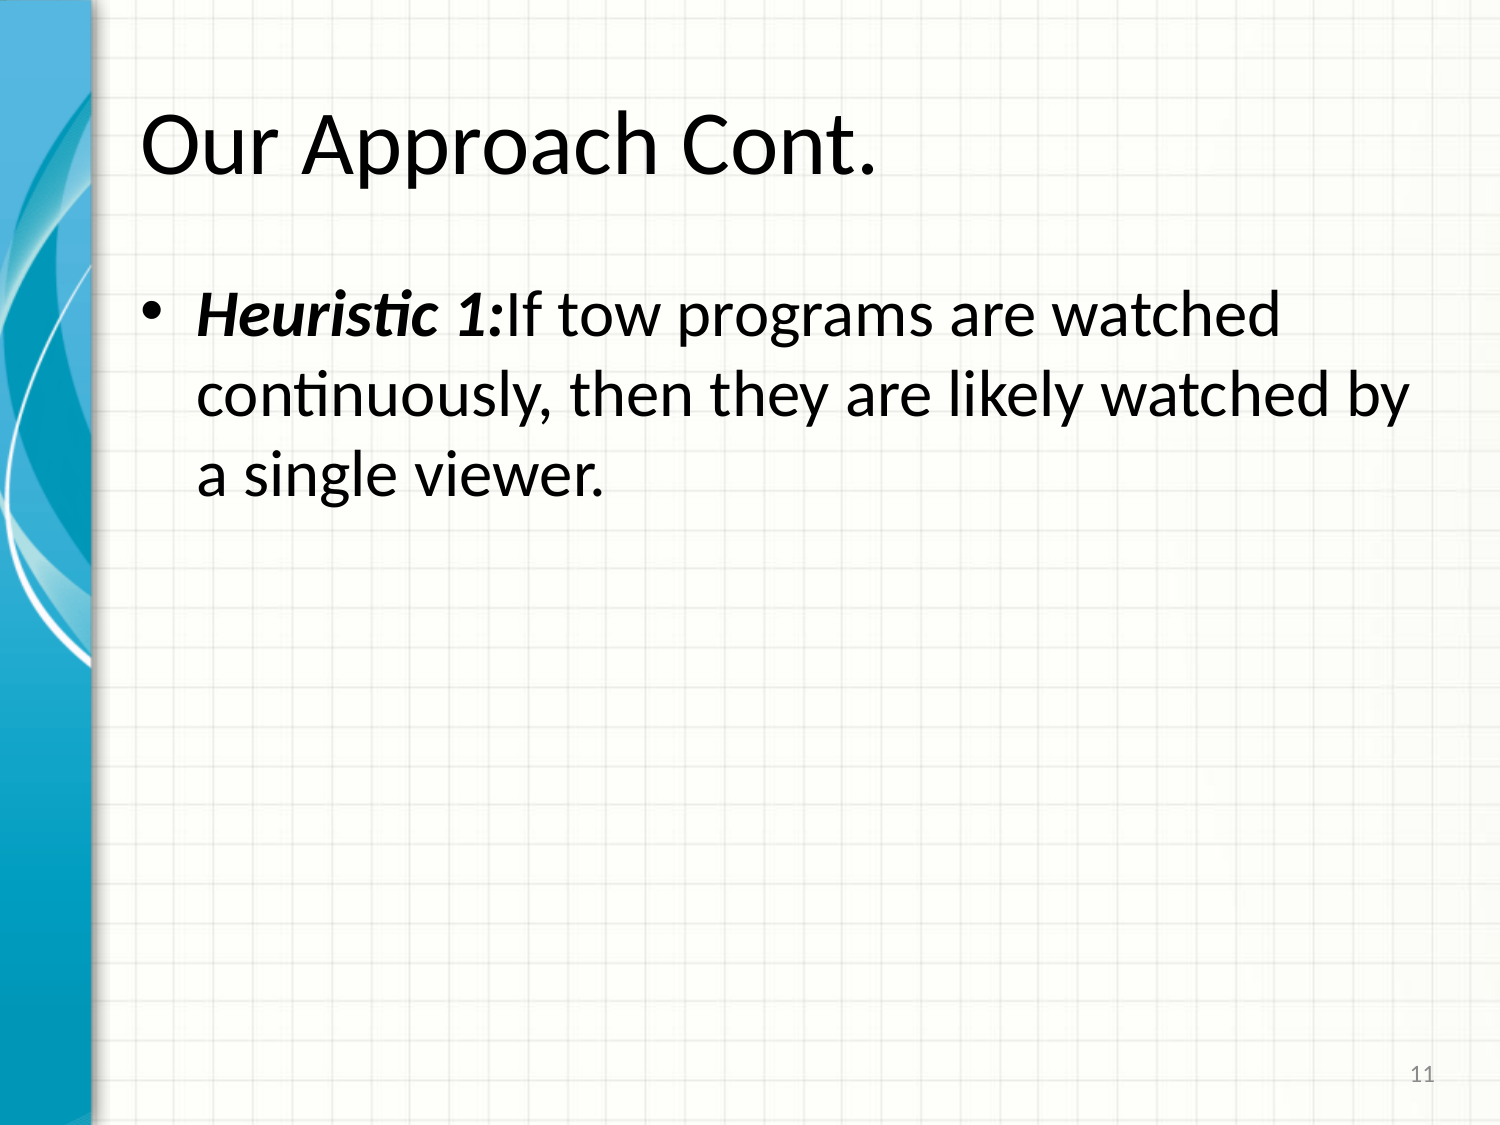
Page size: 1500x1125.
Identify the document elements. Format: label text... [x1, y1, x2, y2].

list Heuristic 1:If tow programs are watched continuously, then they are likely watched by a single viewer. [125, 261, 1450, 967]
slide_number 11 [1100, 1042, 1450, 1103]
picture [0, 0, 1500, 1125]
title Our Approach Cont. [125, 44, 1450, 232]
